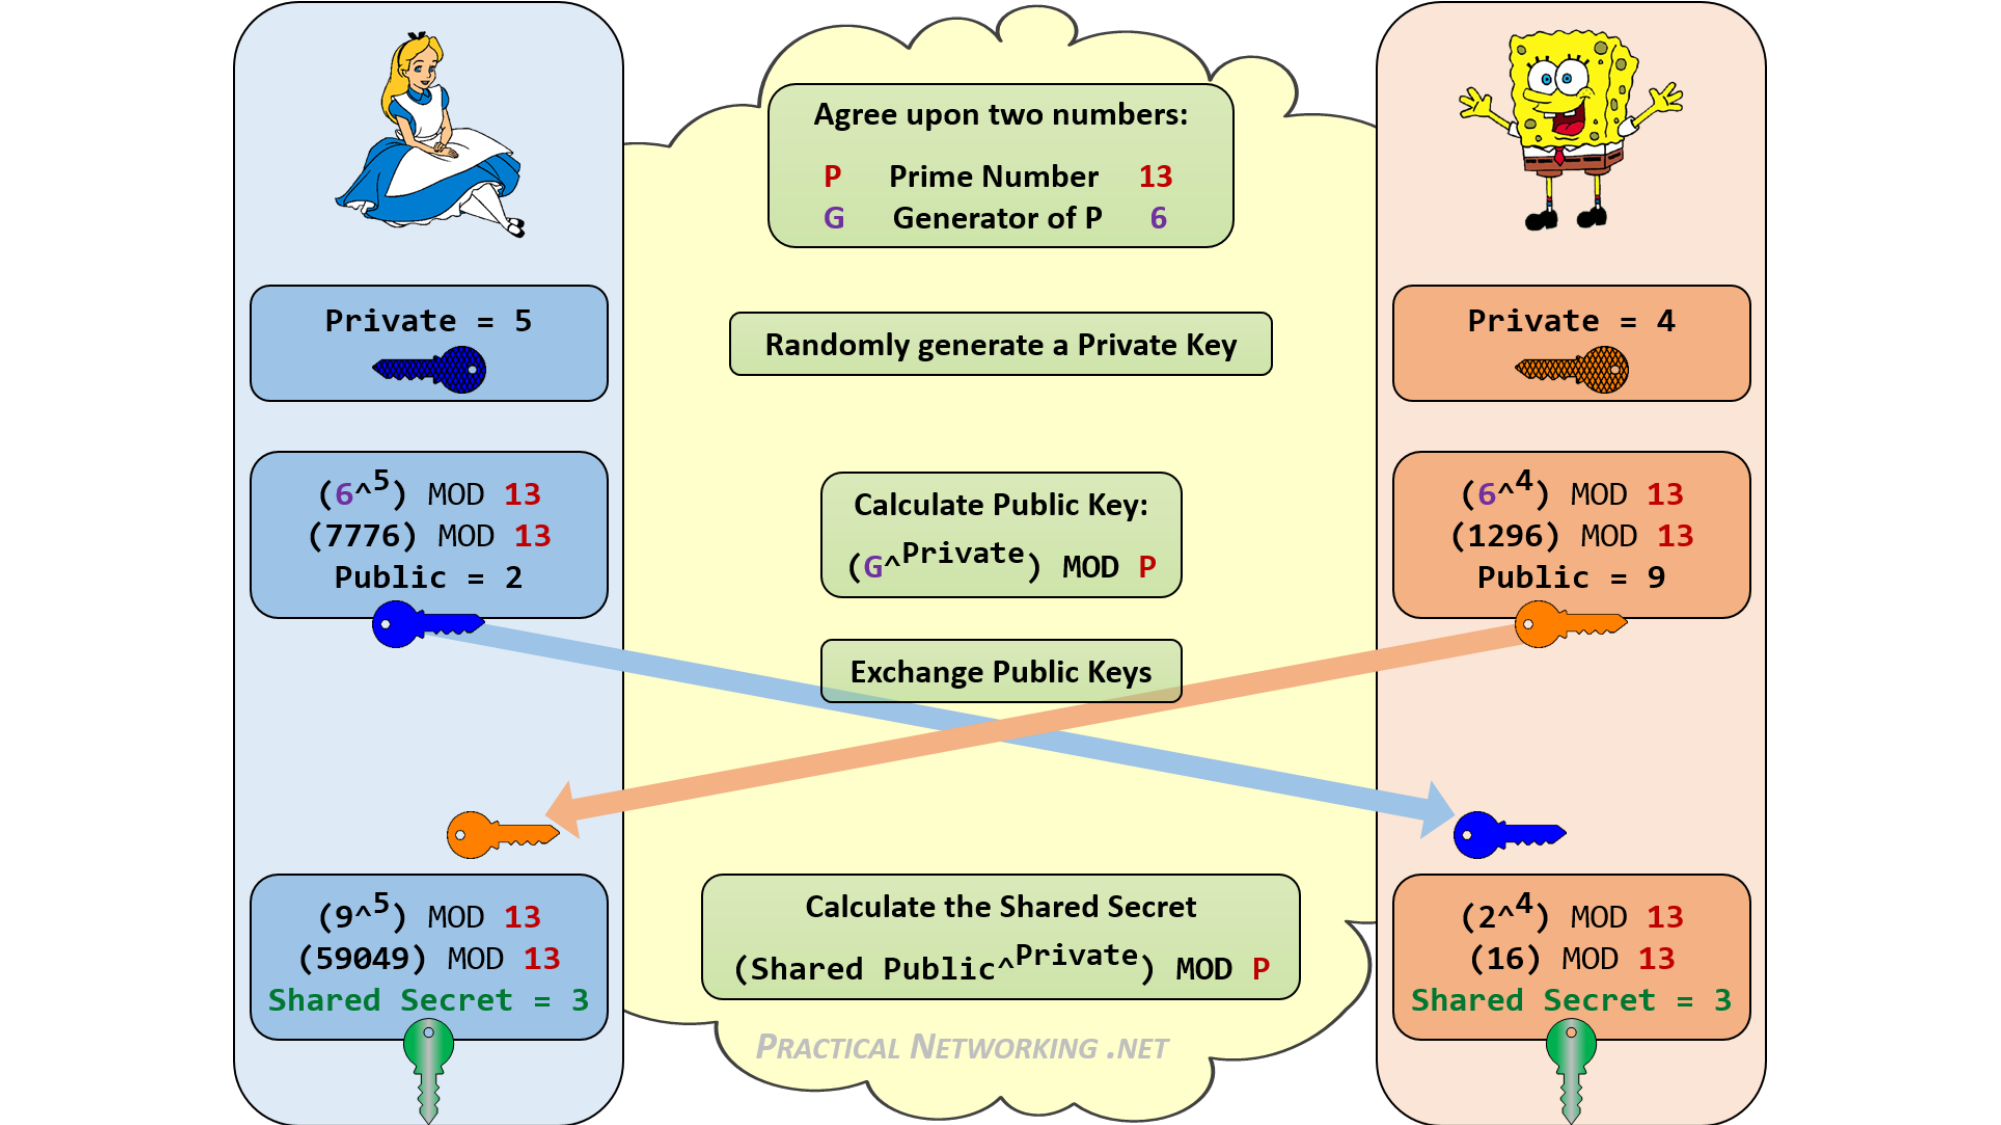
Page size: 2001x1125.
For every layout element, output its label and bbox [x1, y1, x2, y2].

picture [233, 1, 1767, 1125]
